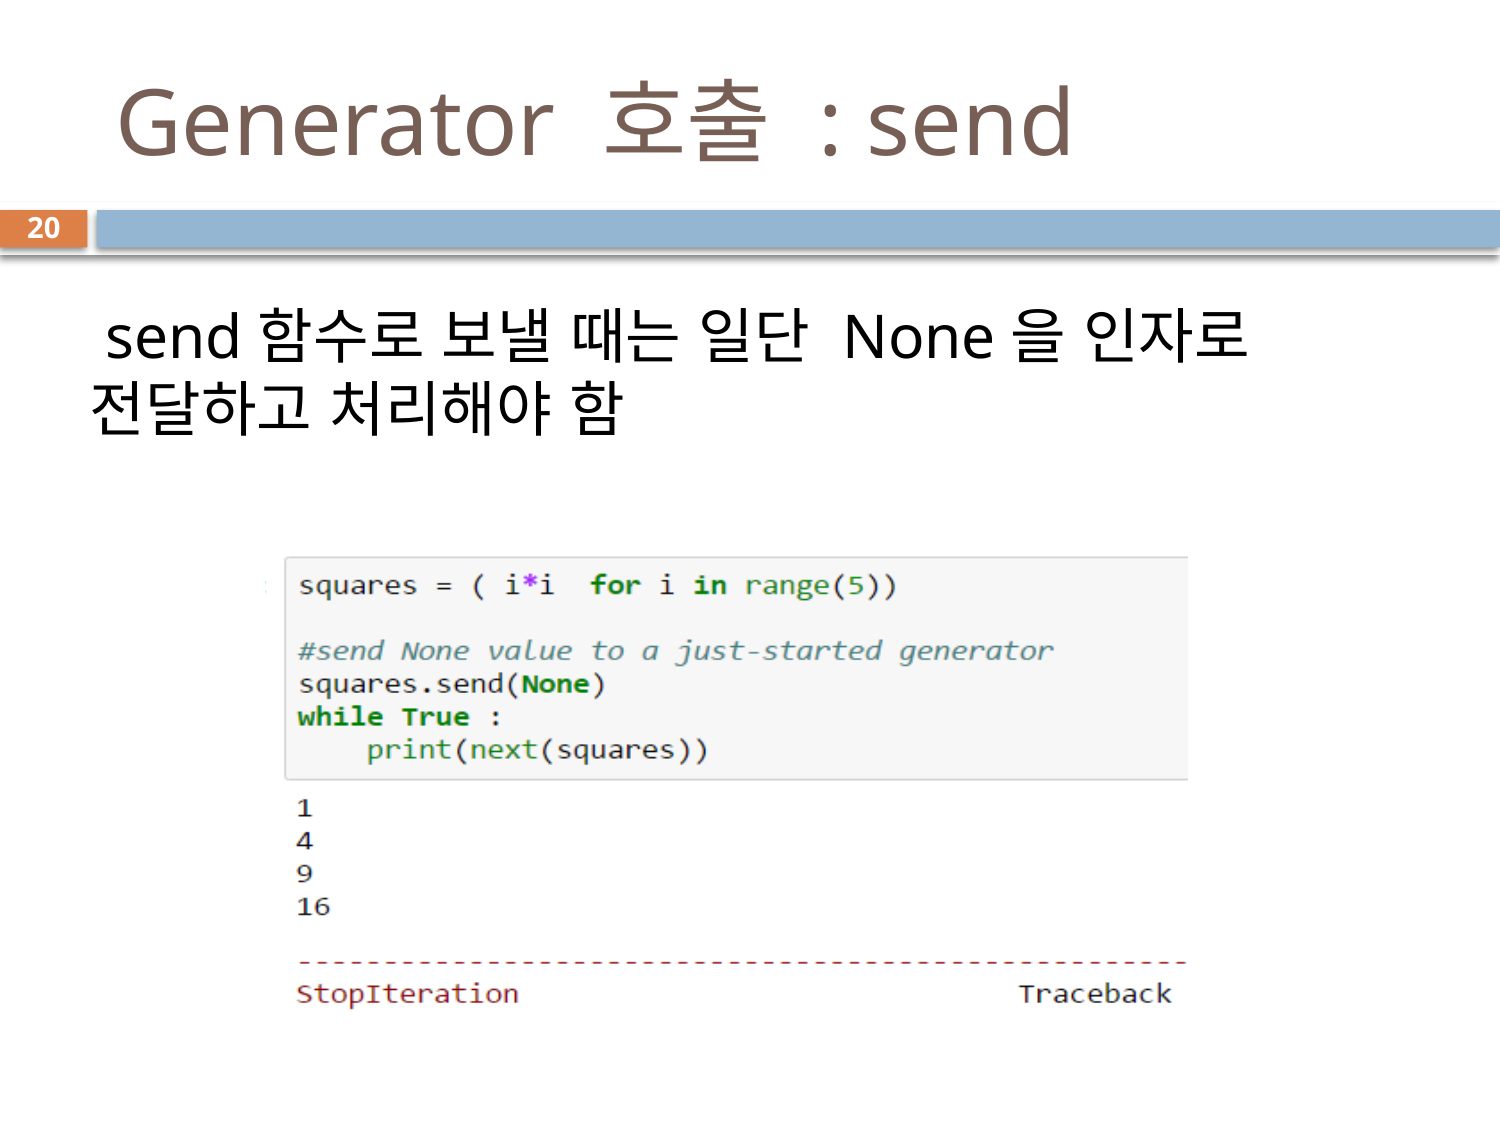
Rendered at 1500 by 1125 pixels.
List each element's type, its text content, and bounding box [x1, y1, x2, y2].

title Generator 호출 : send [100, 37, 1438, 200]
slide_number 20 [0, 208, 88, 249]
picture [265, 538, 1188, 1015]
list send함수로 보낼 때는 일단 None을 인자로 전달하고 처리해야 함 [75, 290, 1425, 468]
